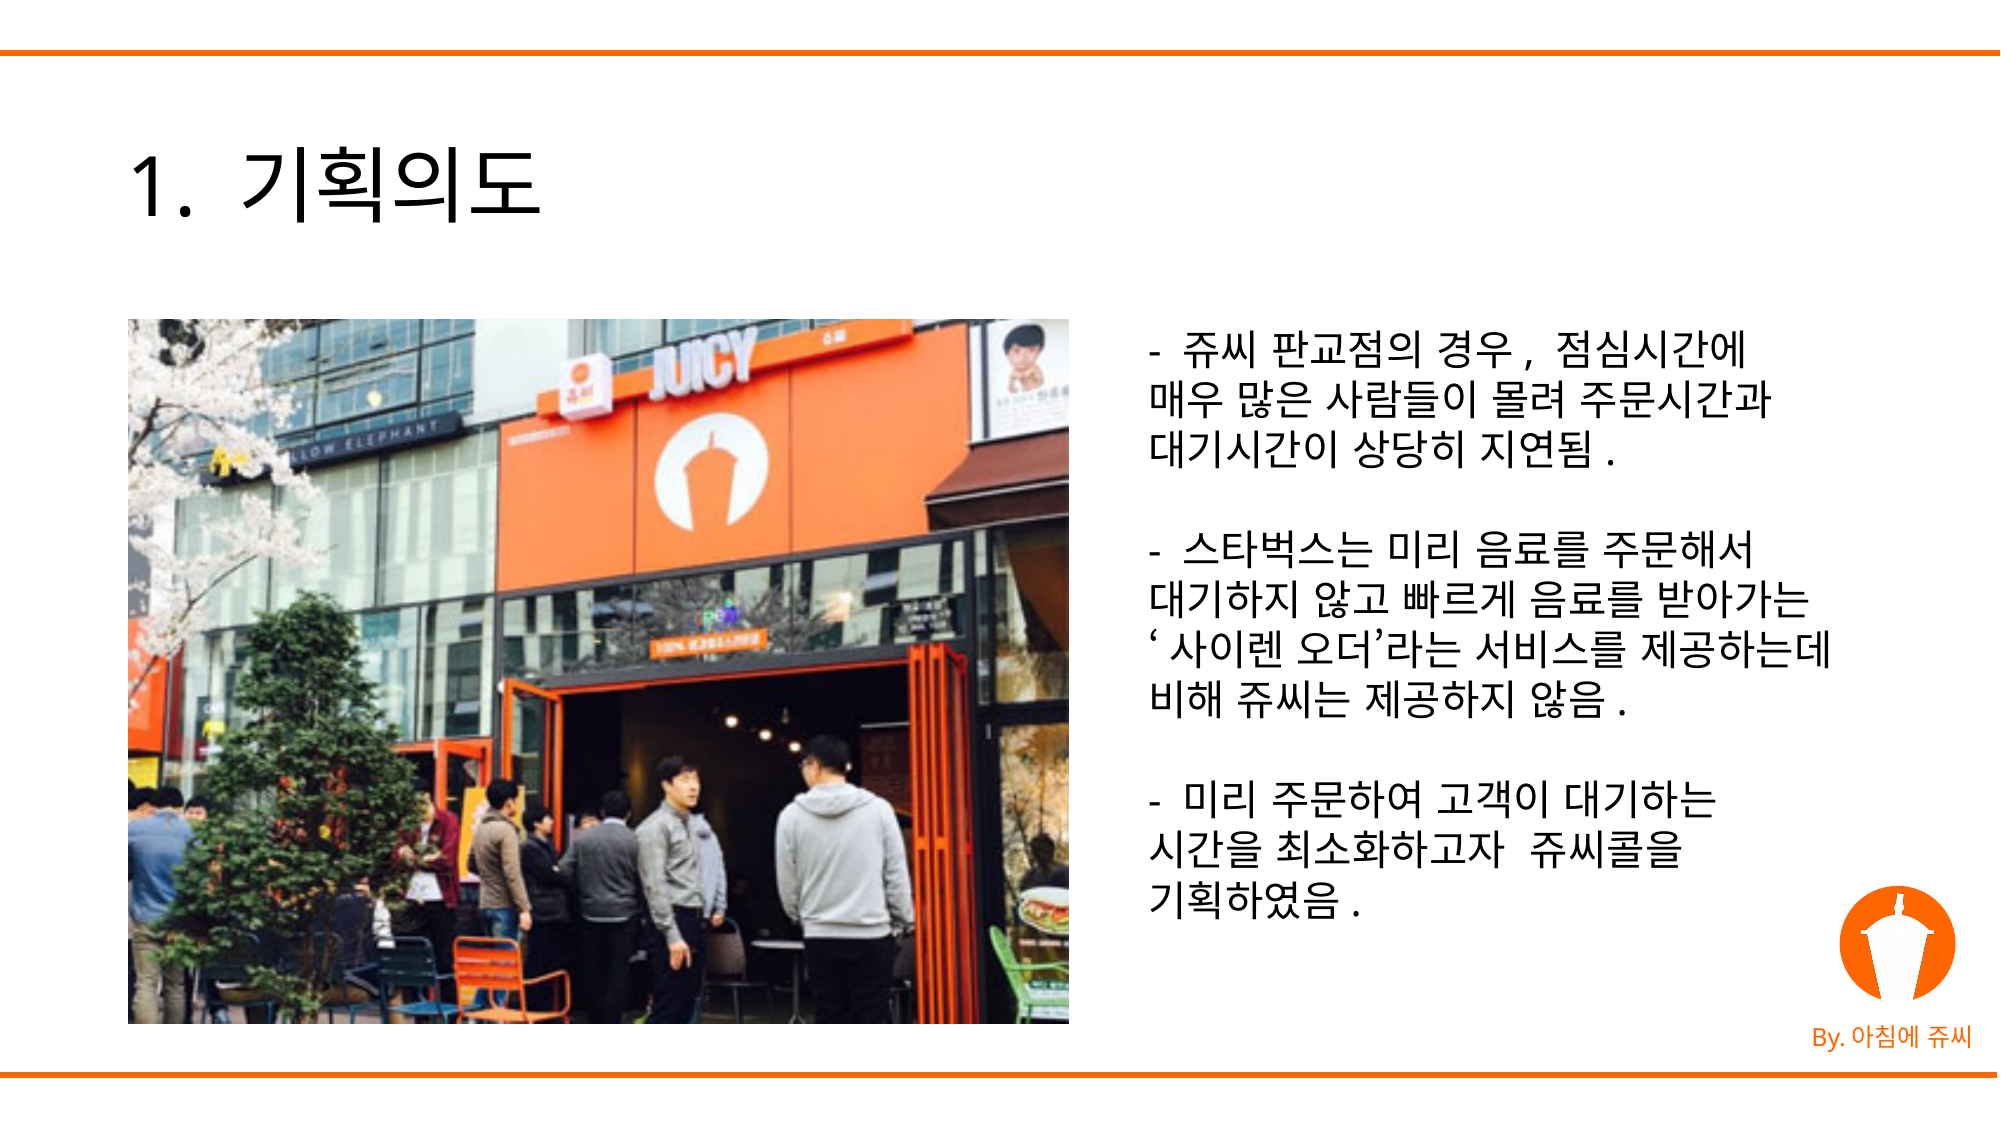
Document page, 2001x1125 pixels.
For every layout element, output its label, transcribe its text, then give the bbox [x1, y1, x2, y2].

text_box 1. 기획의도 [111, 126, 850, 241]
picture [128, 318, 1069, 1024]
text_box - 쥬씨 판교점의 경우, 점심시간에 매우 많은 사람들이 몰려 주문시간과 대기시간이 상당히 지연됨. - 스타벅스는 미리 음료를 주문해서 대기하지 않고 빠르게 음료를 받아가는 ‘사이렌 오더’라는 서비스를 제공하는데 비해 쥬씨는 제공하지 않음. - 미리 주문하여 고객이 대기하는 시간을 최소화하고자 쥬씨콜을 기획하였음. [1133, 316, 1850, 982]
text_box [1839, 885, 1956, 1002]
text_box By.아침에 쥬씨 [1796, 1013, 2000, 1059]
